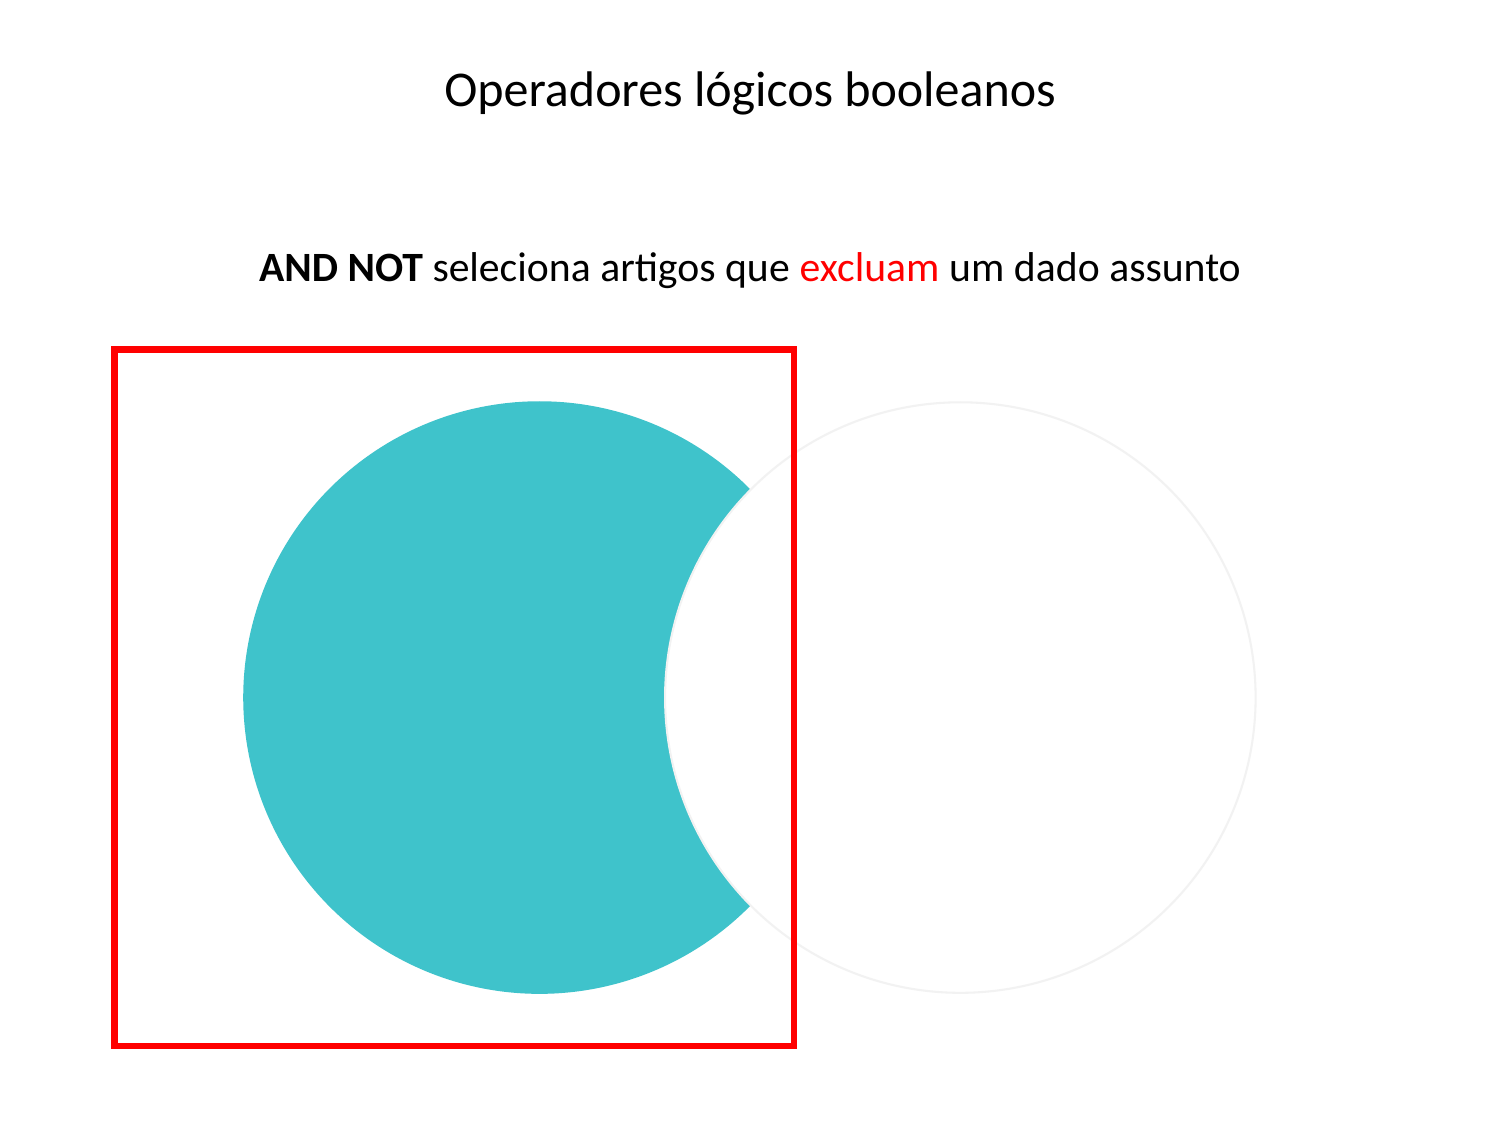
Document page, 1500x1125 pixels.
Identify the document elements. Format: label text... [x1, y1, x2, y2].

text_box [114, 349, 795, 1047]
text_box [244, 402, 1256, 993]
text_box AND NOT seleciona artigos que excluam um dado assunto [133, 232, 1367, 298]
text_box Operadores lógicos booleanos [35, 49, 1465, 125]
